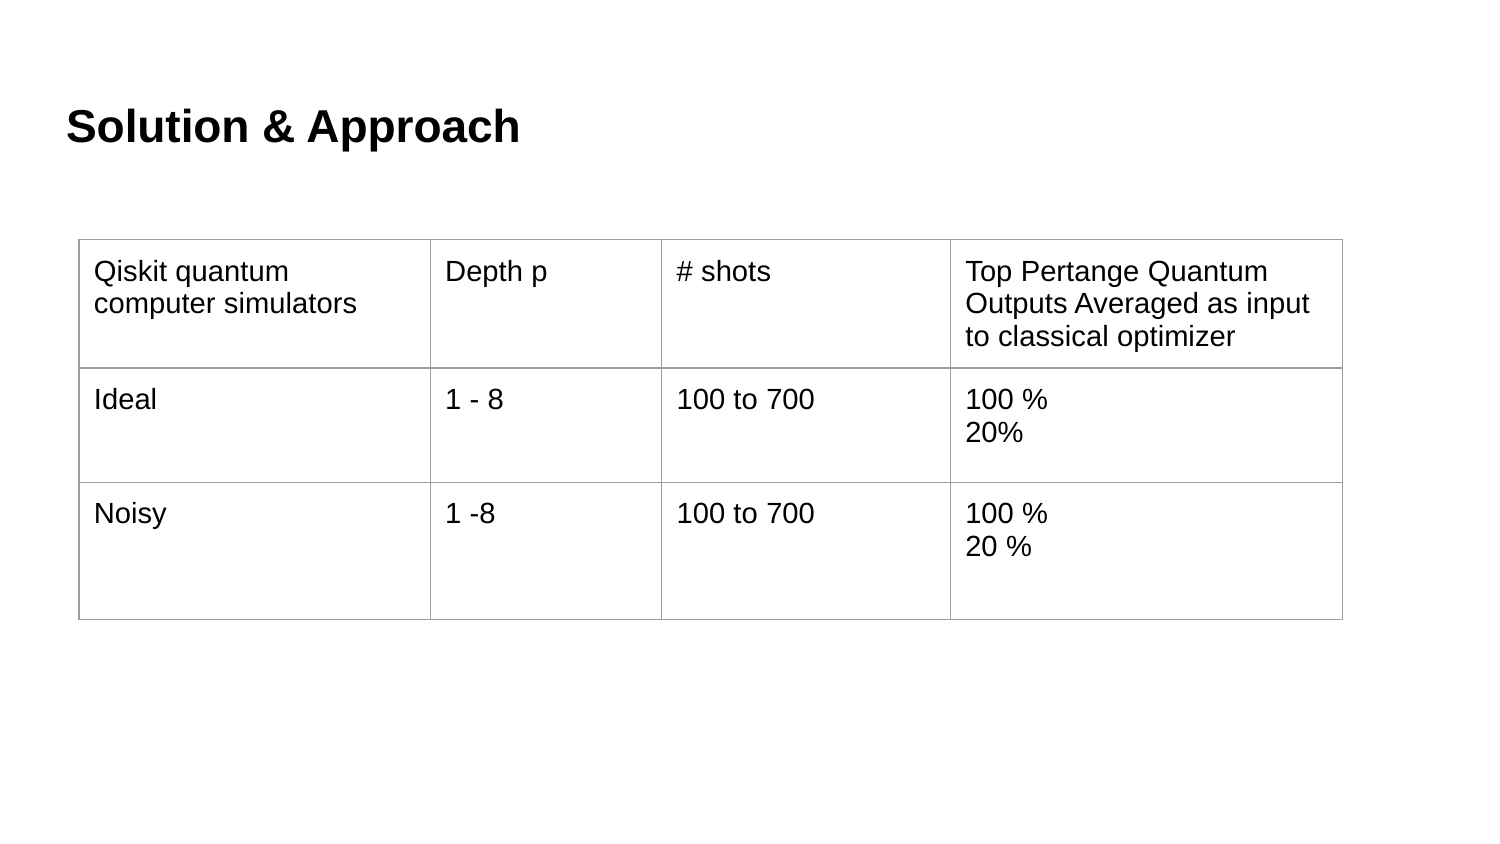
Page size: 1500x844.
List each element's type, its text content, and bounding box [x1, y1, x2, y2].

title Solution & Approach [51, 72, 1449, 167]
table_cell Noisy [80, 483, 430, 619]
table_cell 100 to 700 [662, 483, 950, 619]
table_header Depth p [431, 240, 661, 367]
table_cell 100 % 20% [951, 369, 1342, 482]
table_header Qiskit quantum computer simulators [80, 240, 430, 367]
table_cell 1 -8 [431, 483, 661, 619]
table_header # shots [662, 240, 950, 367]
table_cell 100 % 20 % [951, 483, 1342, 619]
table_cell Ideal [80, 369, 430, 482]
table_header Top Pertange Quantum Outputs Averaged as input to classical optimizer [951, 240, 1342, 367]
table_cell 100 to 700 [662, 369, 950, 482]
table_cell 1 - 8 [431, 369, 661, 482]
